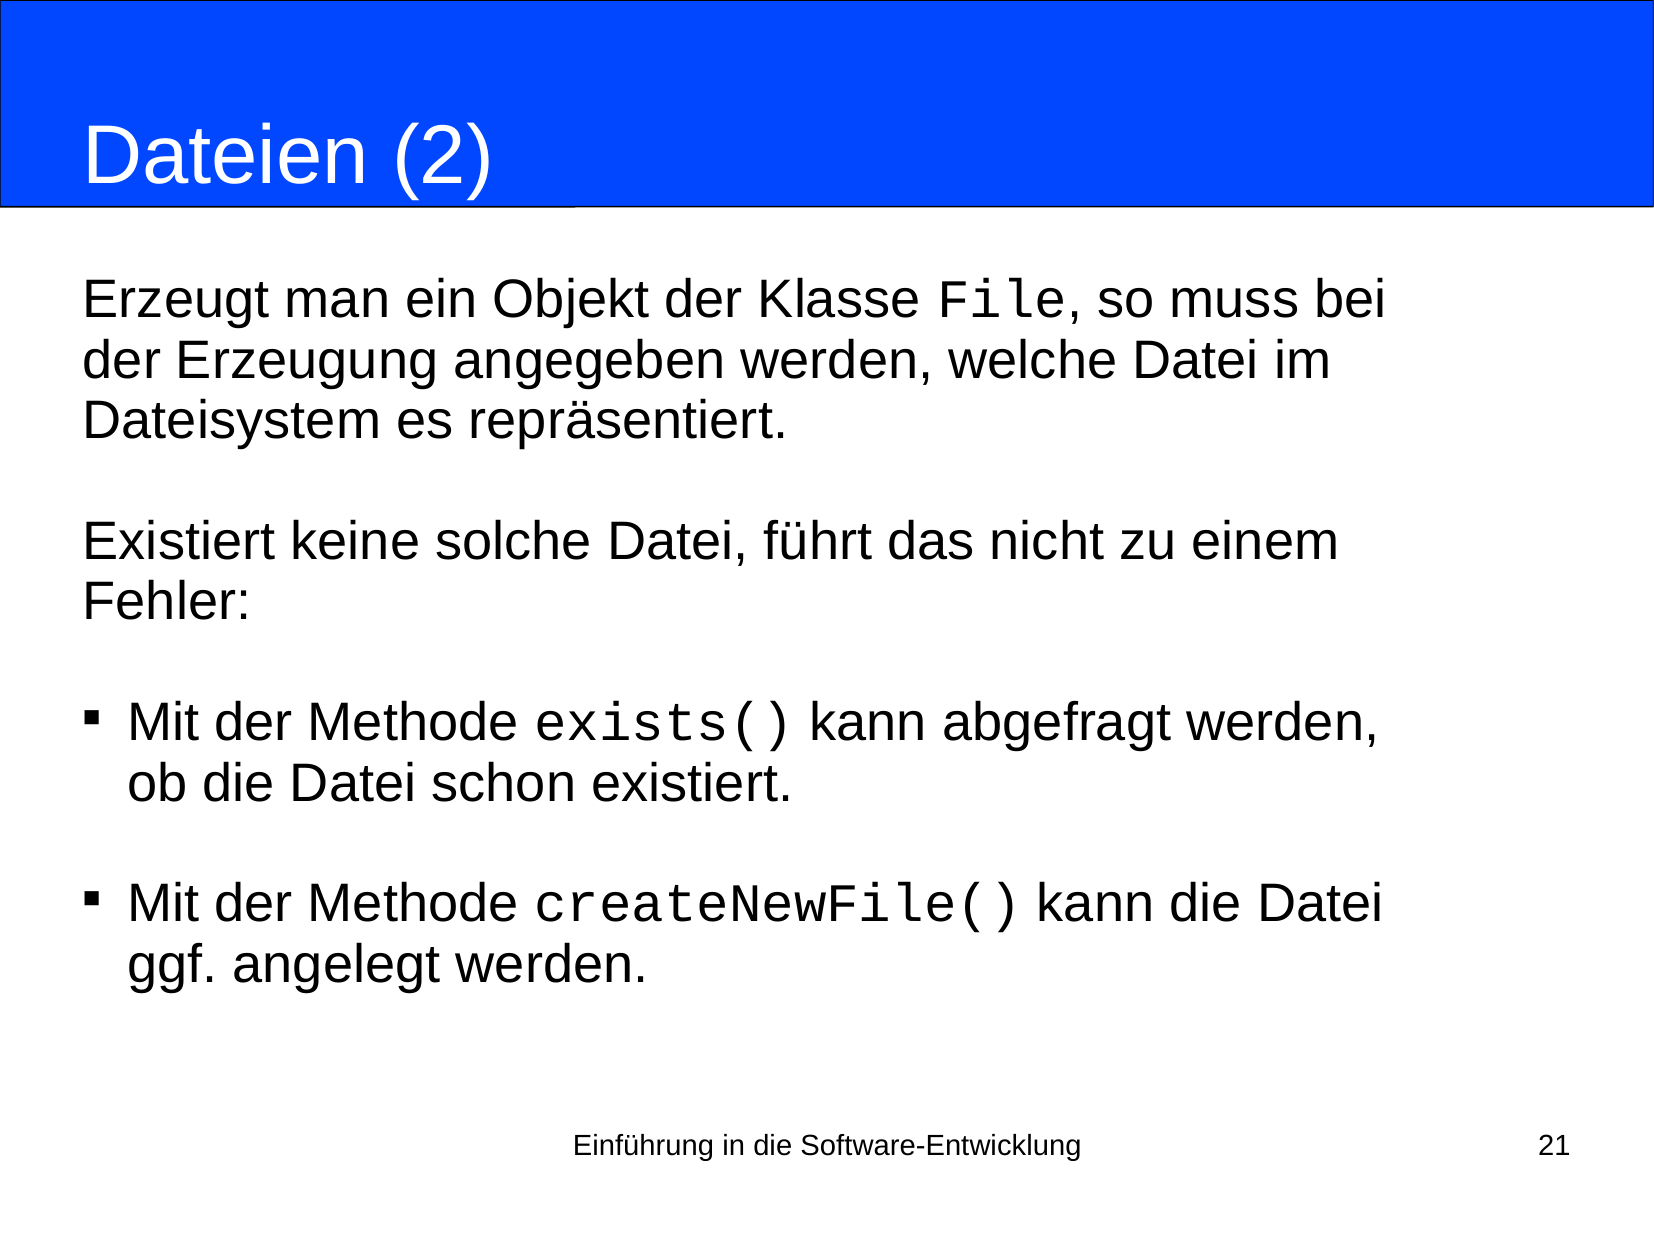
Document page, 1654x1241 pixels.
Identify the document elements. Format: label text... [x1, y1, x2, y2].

text_box [0, 0, 1654, 207]
slide_number 21 [1185, 1137, 1571, 1215]
subtitle Erzeugt man ein Objekt der Klasse File, so muss bei der Erzeugung angegeben werden, welche Datei im Dateisystem es repräsentiert. Existiert keine solche Datei, führt das nicht zu einem Fehler: Mit der Methode exists() kann abgefragt werden, ob die Datei schon existiert. Mit der Methode createNewFile() kann die Datei ggf. angelegt werden. [82, 265, 1572, 1137]
title Dateien (2) [82, 49, 1571, 257]
footer Einführung in die Software-Entwicklung [565, 1137, 1090, 1215]
